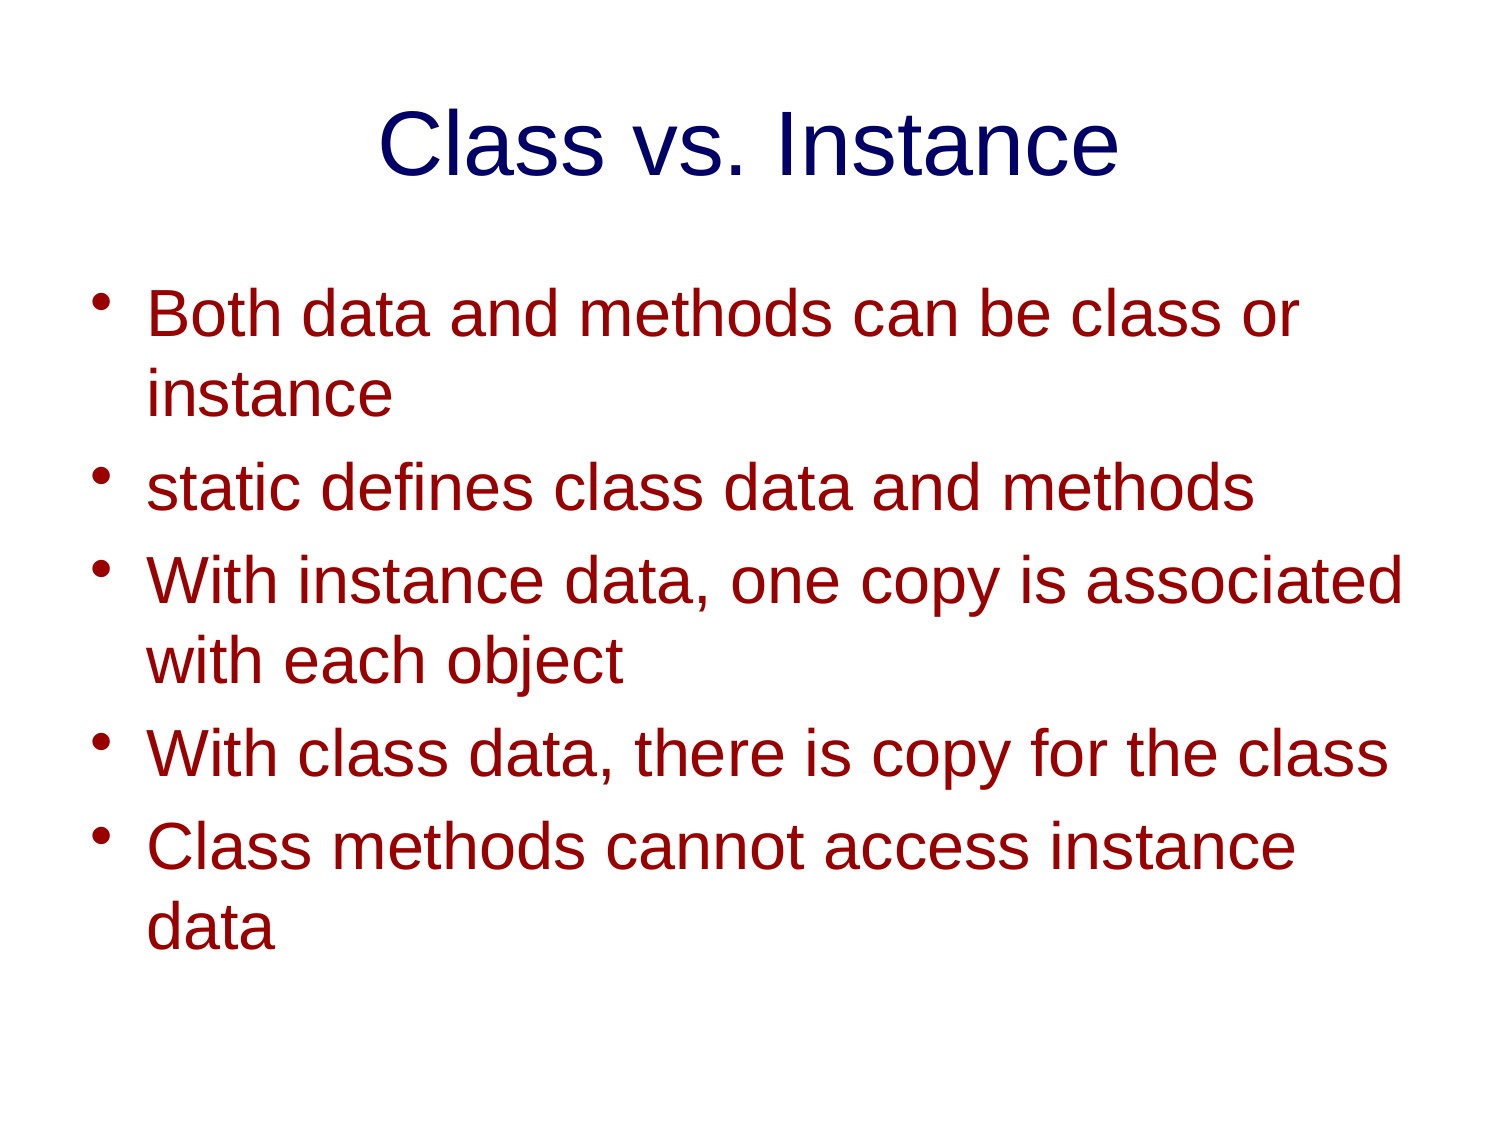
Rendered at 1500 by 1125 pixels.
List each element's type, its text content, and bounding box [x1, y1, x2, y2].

list Both data and methods can be class or instance static defines class data and methods With instance data, one copy is associated with each object With class data, there is copy for the class Class methods cannot access instance data [75, 262, 1425, 1005]
title Class vs. Instance [75, 45, 1425, 233]
